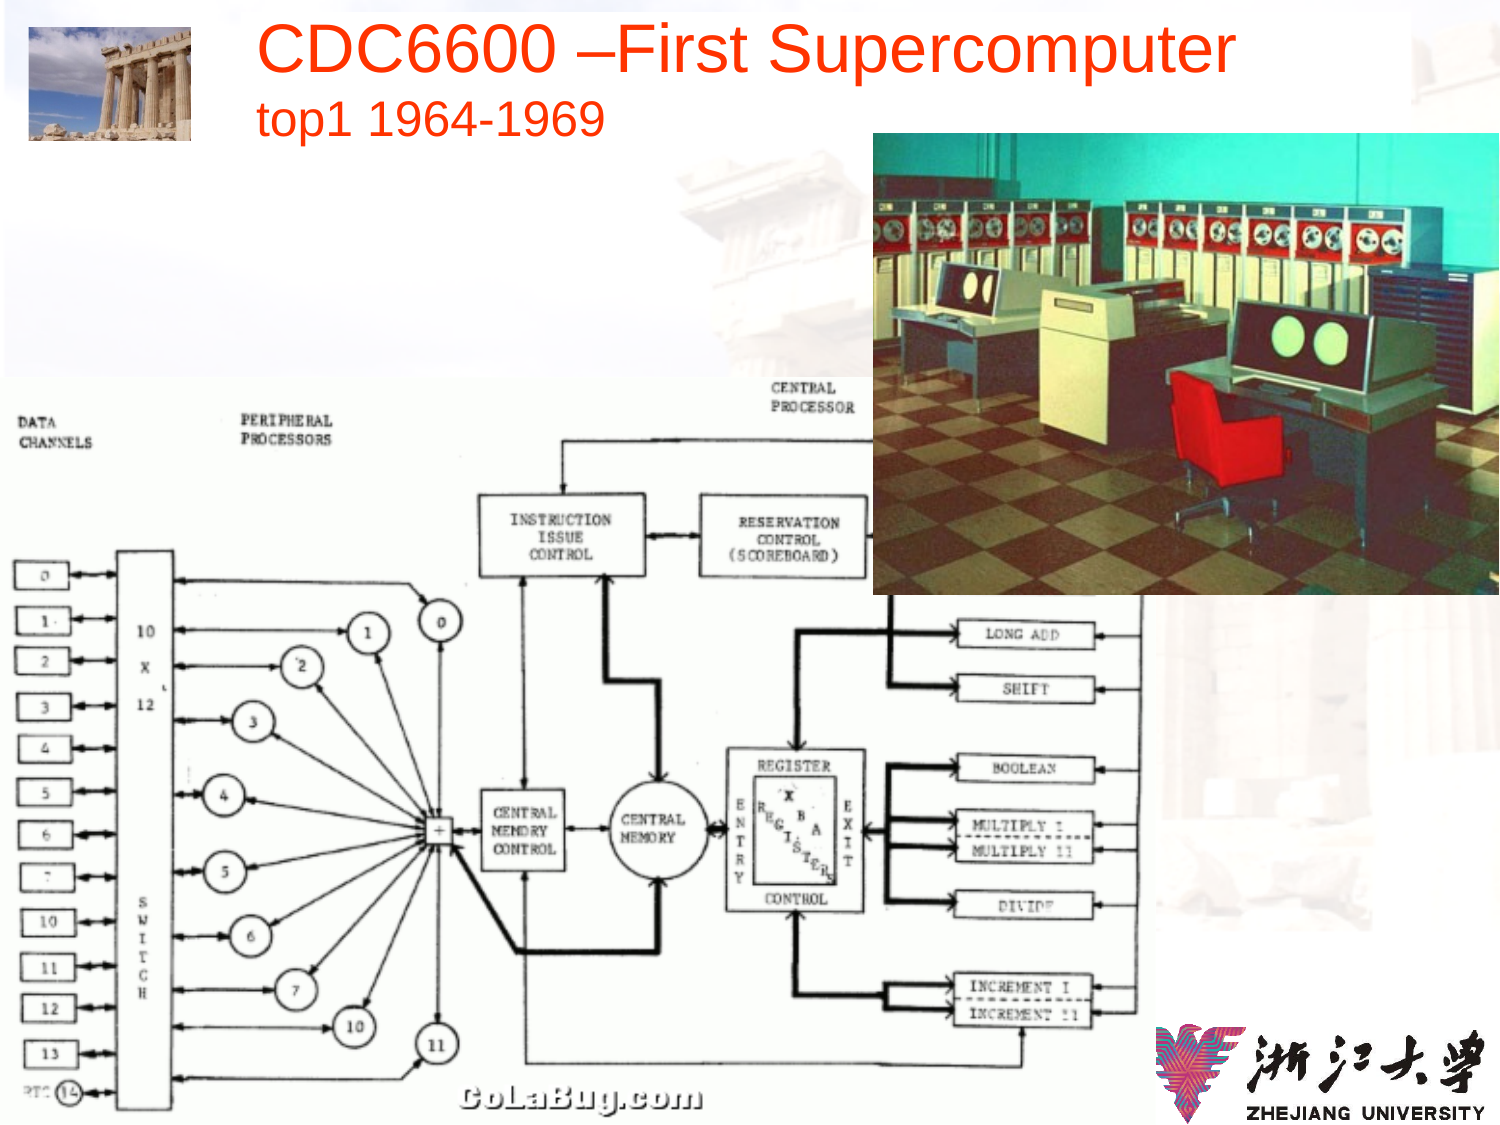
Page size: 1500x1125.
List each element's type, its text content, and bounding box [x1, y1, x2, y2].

picture [0, 0, 1500, 1125]
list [0, 377, 1156, 1125]
title CDC6600 –First Supercomputer top1 1964-1969 [241, 12, 1412, 138]
